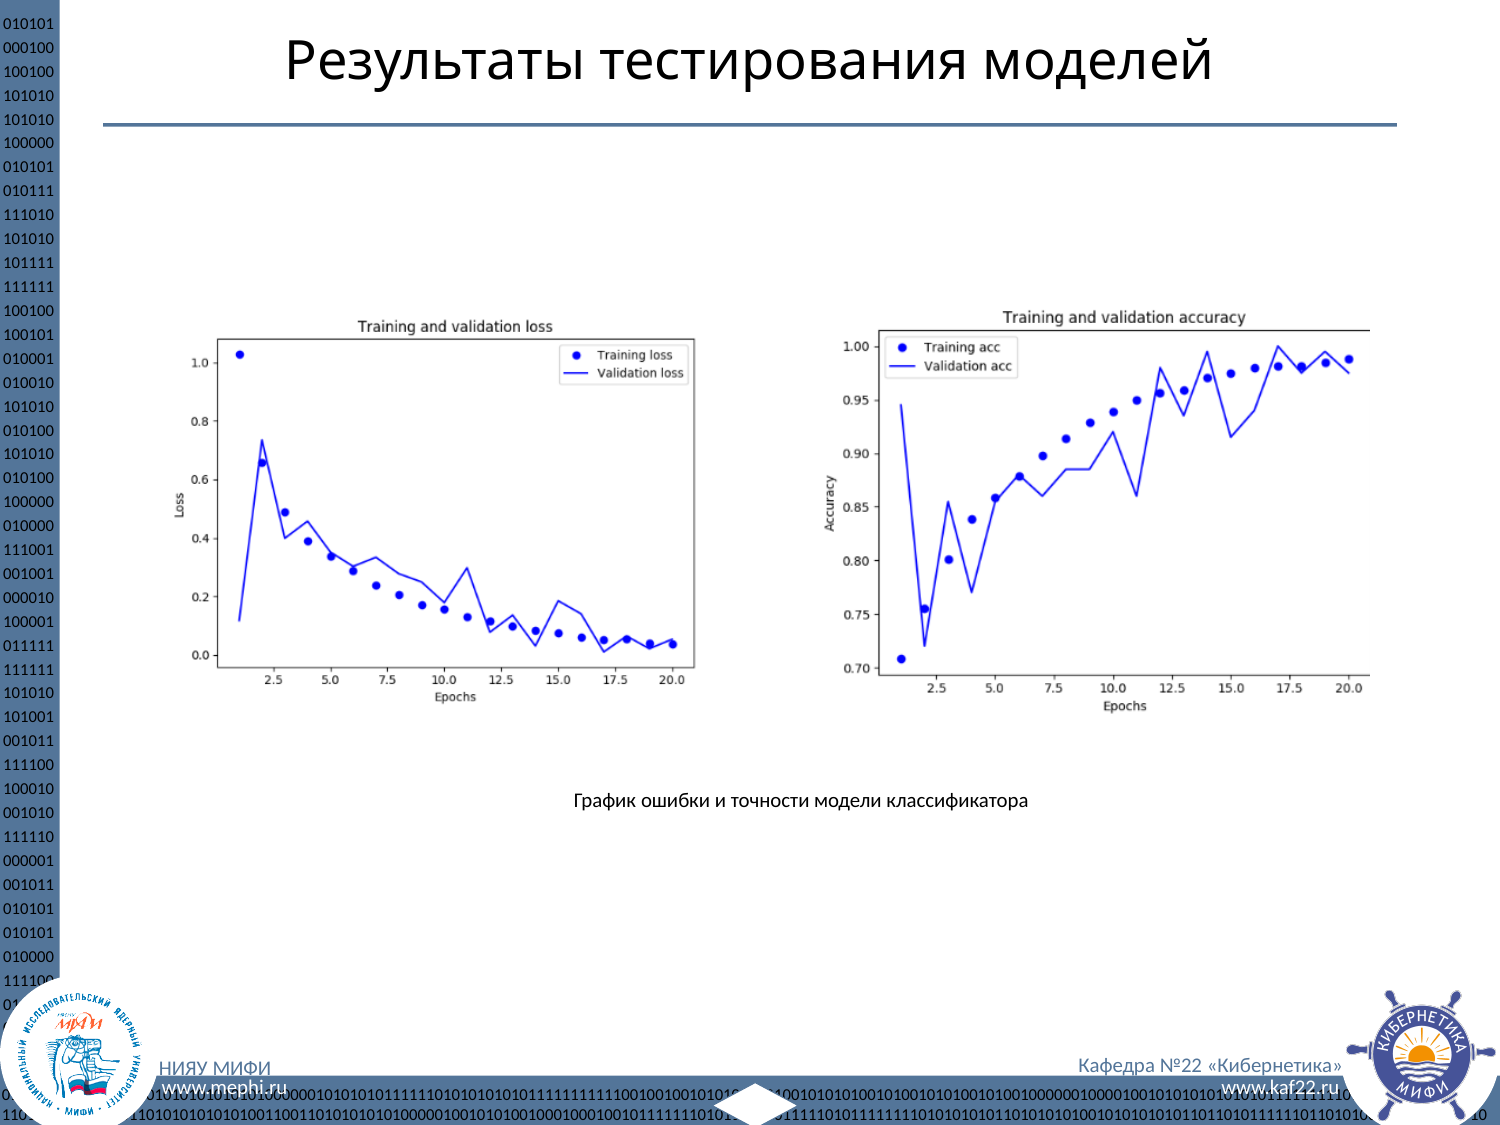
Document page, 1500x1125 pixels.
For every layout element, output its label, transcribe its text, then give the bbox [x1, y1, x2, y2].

picture [1346, 990, 1496, 1121]
picture [814, 301, 1371, 719]
text_box Результаты тестирования моделей [103, 5, 1397, 119]
text_box 24 [719, 1081, 790, 1125]
picture [16, 989, 143, 1120]
text_box График ошибки и точности модели классификатора [555, 779, 1048, 819]
picture [165, 311, 697, 709]
